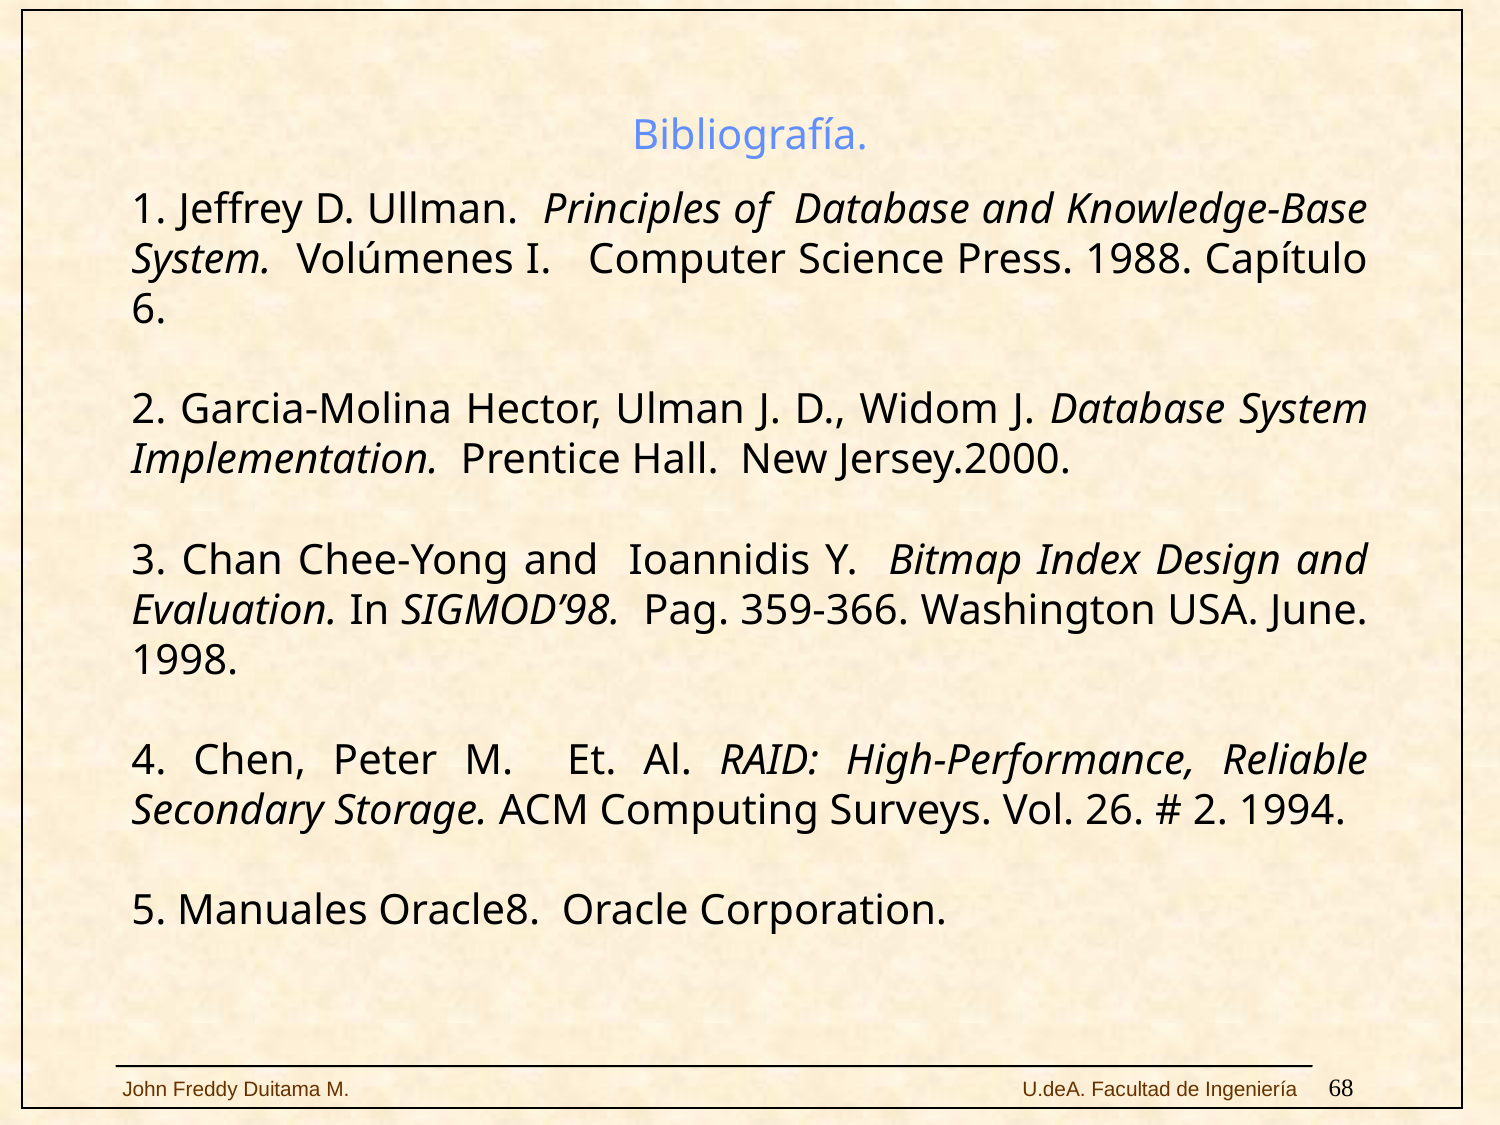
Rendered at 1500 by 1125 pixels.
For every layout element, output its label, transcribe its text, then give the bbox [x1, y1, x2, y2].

title Bibliografía. [112, 99, 1388, 200]
list 1. Jeffrey D. Ullman. Principles of Database and Knowledge-Base System. Volúmenes I. Computer Science Press. 1988. Capítulo 6. 2. Garcia-Molina Hector, Ulman J. D., Widom J. Database System Implementation. Prentice Hall. New Jersey.2000. 3. Chan Chee-Yong and Ioannidis Y. Bitmap Index Design and Evaluation. In SIGMOD’98. Pag. 359-366. Washington USA. June. 1998. 4. Chen, Peter M. Et. Al. RAID: High-Performance, Reliable Secondary Storage. ACM Computing Surveys. Vol. 26. # 2. 1994. 5. Manuales Oracle8. Oracle Corporation. [116, 200, 1384, 1025]
text_box [117, 1025, 426, 1110]
picture [0, 0, 1500, 1125]
text_box [522, 1025, 978, 1110]
